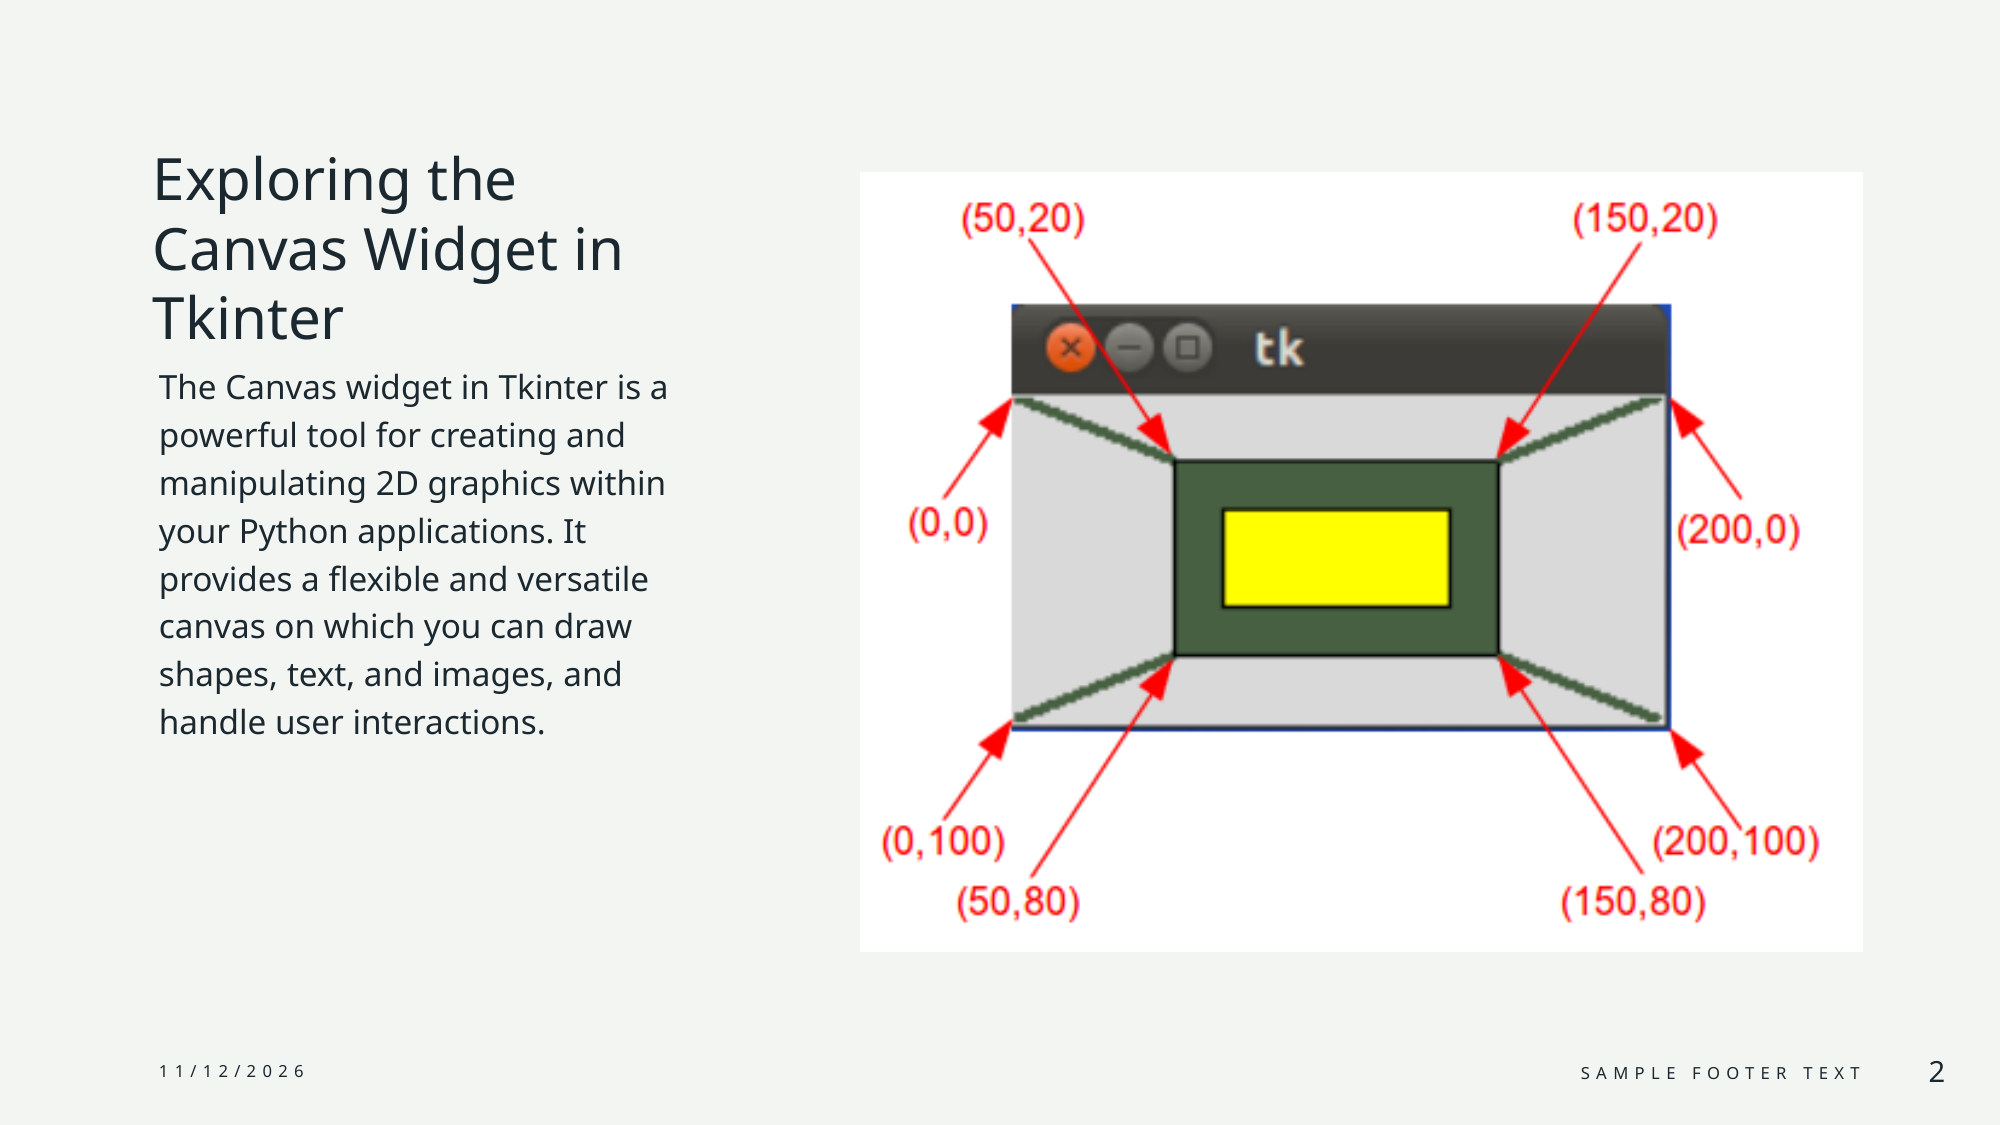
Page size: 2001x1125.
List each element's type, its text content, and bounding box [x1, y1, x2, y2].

slide_number 2 [1875, 1042, 1961, 1103]
list The Canvas widget in Tkinter is a powerful tool for creating and manipulating 2D graphics within your Python applications. It provides a flexible and versatile canvas on which you can draw shapes, text, and images, and handle user interactions. [143, 346, 742, 818]
footer Sample Footer Text [1170, 1042, 1875, 1103]
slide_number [143, 1042, 594, 1103]
picture [860, 171, 1864, 953]
title Exploring the Canvas Widget in Tkinter [137, 134, 735, 473]
